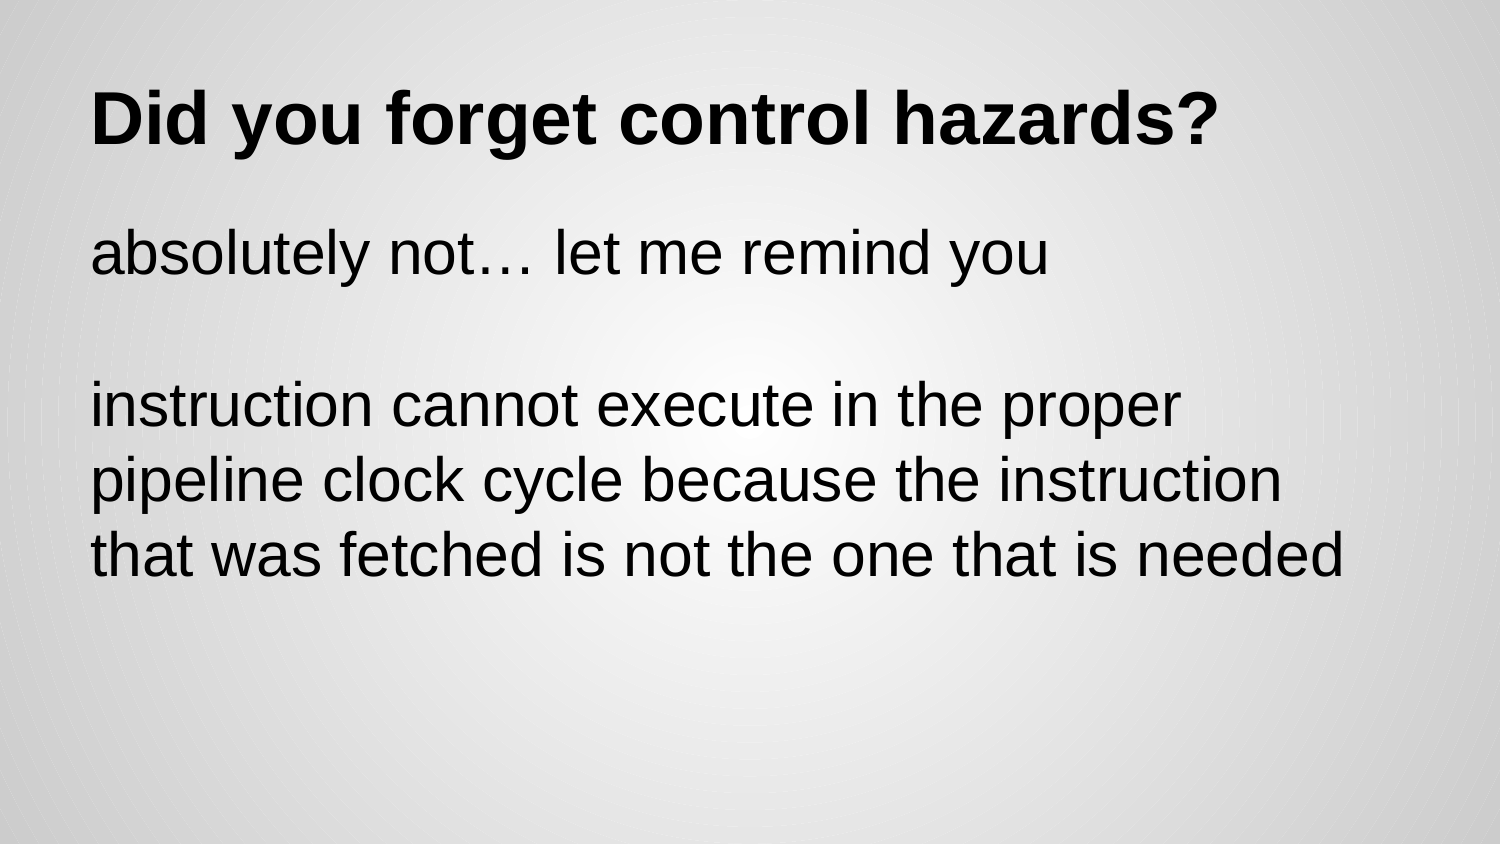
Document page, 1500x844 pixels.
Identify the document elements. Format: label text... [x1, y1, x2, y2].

text_box instruction cannot execute in the proper pipeline clock cycle because the instruction that was fetched is not the one that is needed [74, 348, 1397, 643]
list absolutely not… let me remind you [75, 196, 1425, 296]
title Did you forget control hazards? [75, 33, 1425, 175]
